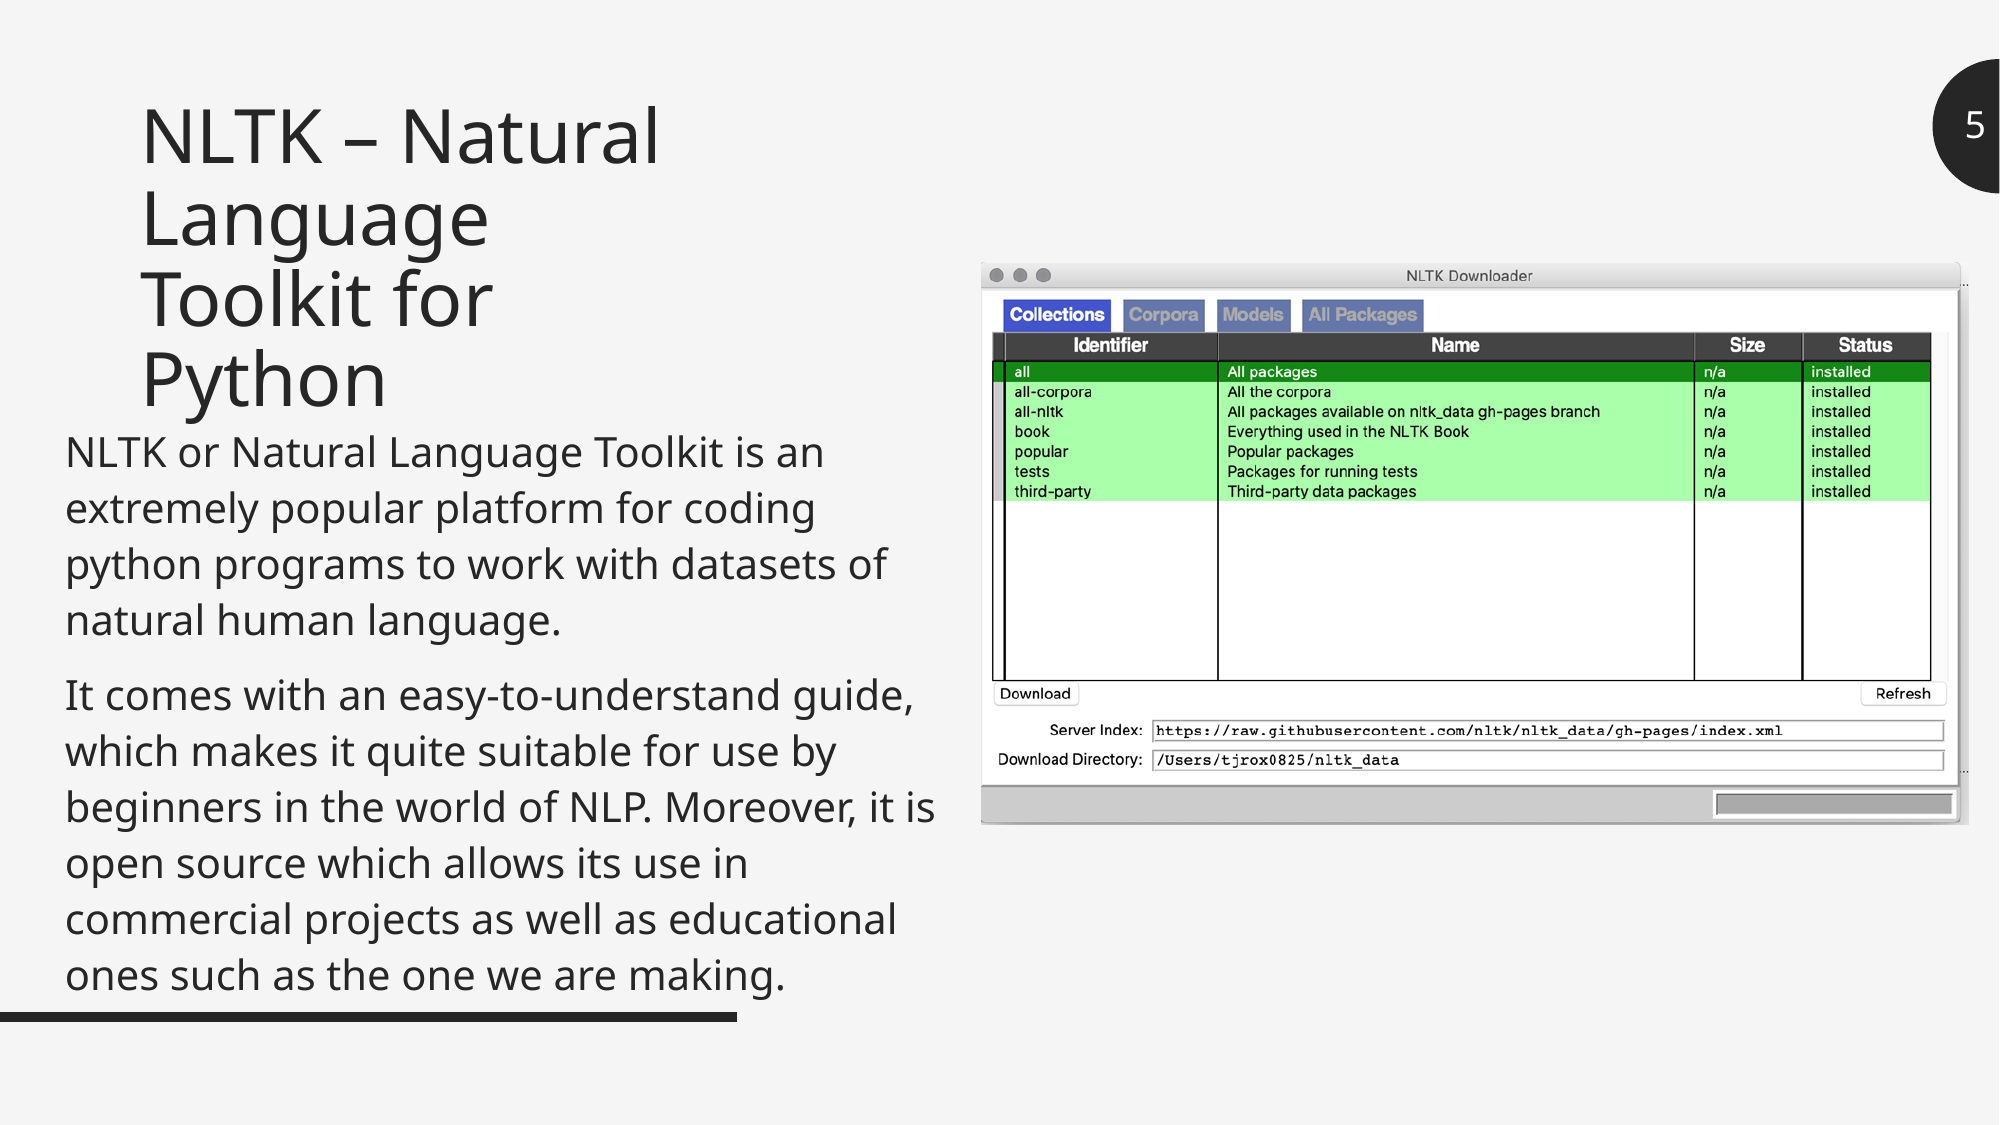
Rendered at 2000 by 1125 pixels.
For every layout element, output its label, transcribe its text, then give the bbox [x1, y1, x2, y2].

picture [981, 262, 1969, 825]
title NLTK – Natural Language Toolkit for Python [124, 91, 754, 412]
text_box 5 [1949, 93, 1988, 154]
list NLTK or Natural Language Toolkit is an extremely popular platform for coding python programs to work with datasets of natural human language. It comes with an easy-to-understand guide, which makes it quite suitable for use by beginners in the world of NLP. Moreover, it is open source which allows its use in commercial projects as well as educational ones such as the one we are making. [49, 412, 963, 1125]
